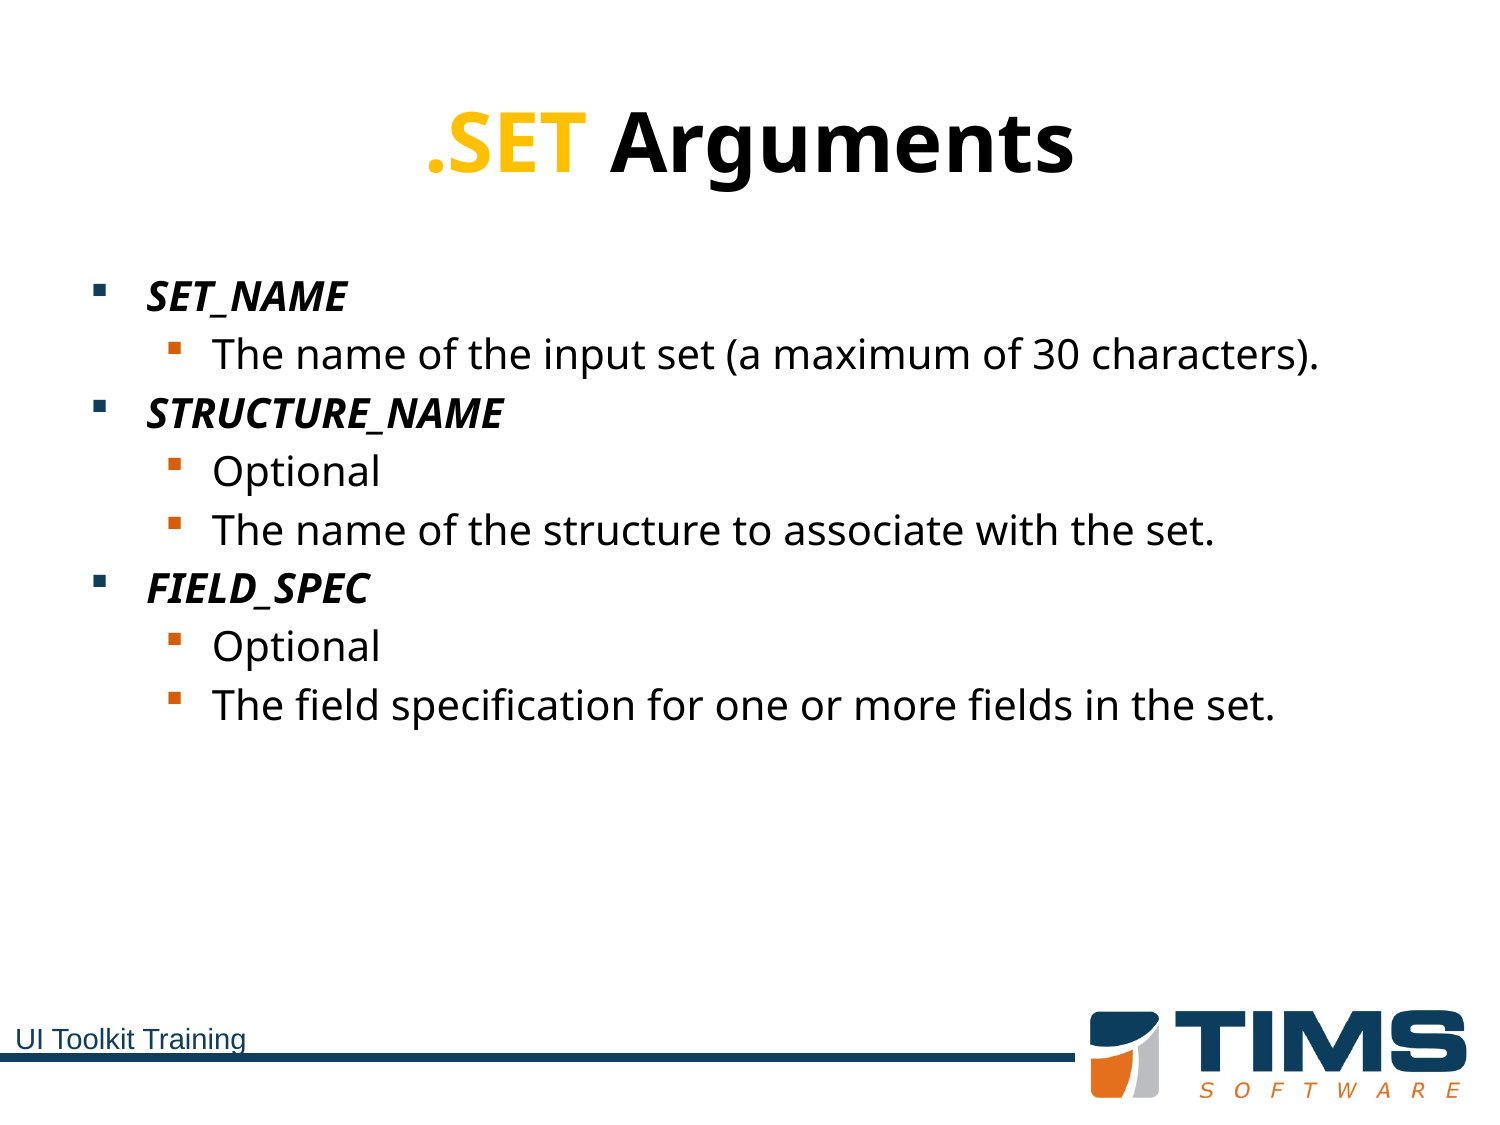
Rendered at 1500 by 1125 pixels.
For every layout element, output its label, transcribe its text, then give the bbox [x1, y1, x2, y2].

title .SET Arguments [75, 45, 1425, 233]
footer UI Toolkit Training [0, 1012, 650, 1088]
list SET_NAME The name of the input set (a maximum of 30 characters). STRUCTURE_NAME Optional The name of the structure to associate with the set. FIELD_SPEC Optional The field specification for one or more fields in the set. [75, 262, 1425, 1005]
picture [1087, 1007, 1469, 1098]
